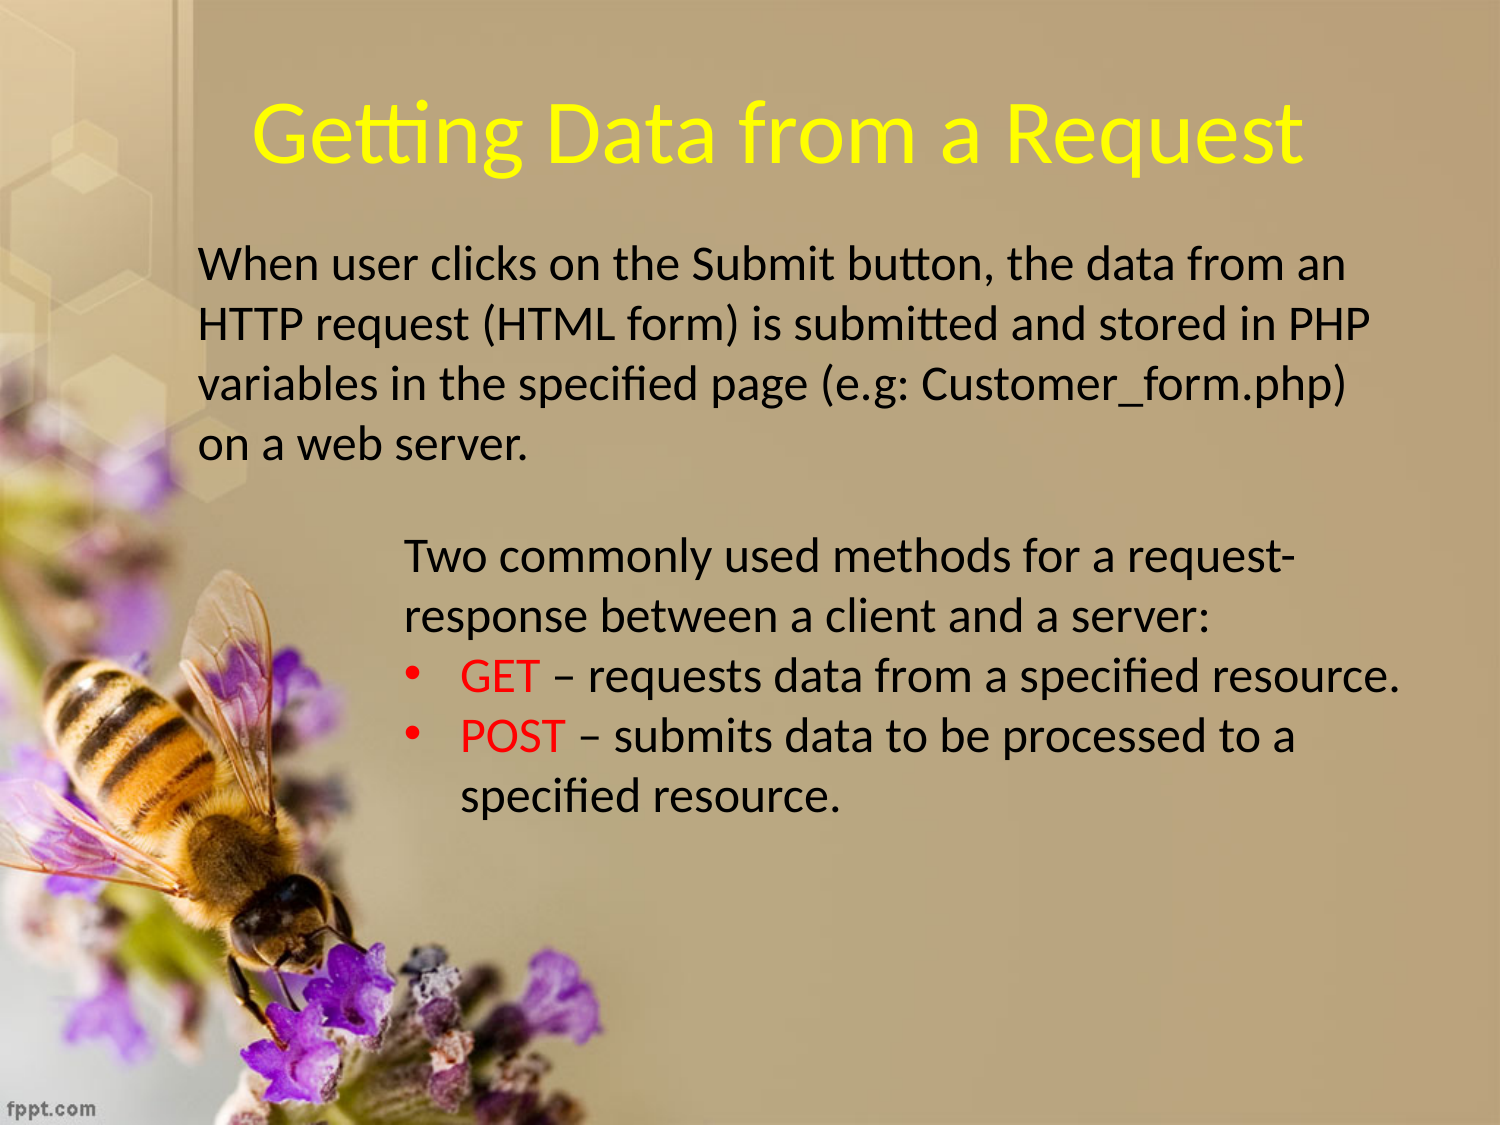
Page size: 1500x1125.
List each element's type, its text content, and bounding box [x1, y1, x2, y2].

title Getting Data from a Request [124, 33, 1435, 221]
text_box When user clicks on the Submit button, the data from an HTTP request (HTML form) is submitted and stored in PHP variables in the specified page (e.g: Customer_form.php) on a web server. [182, 222, 1412, 478]
text_box Two commonly used methods for a request-response between a client and a server: GET – requests data from a specified resource. POST – submits data to be processed to a specified resource. [389, 515, 1471, 830]
picture [0, 0, 1500, 1125]
